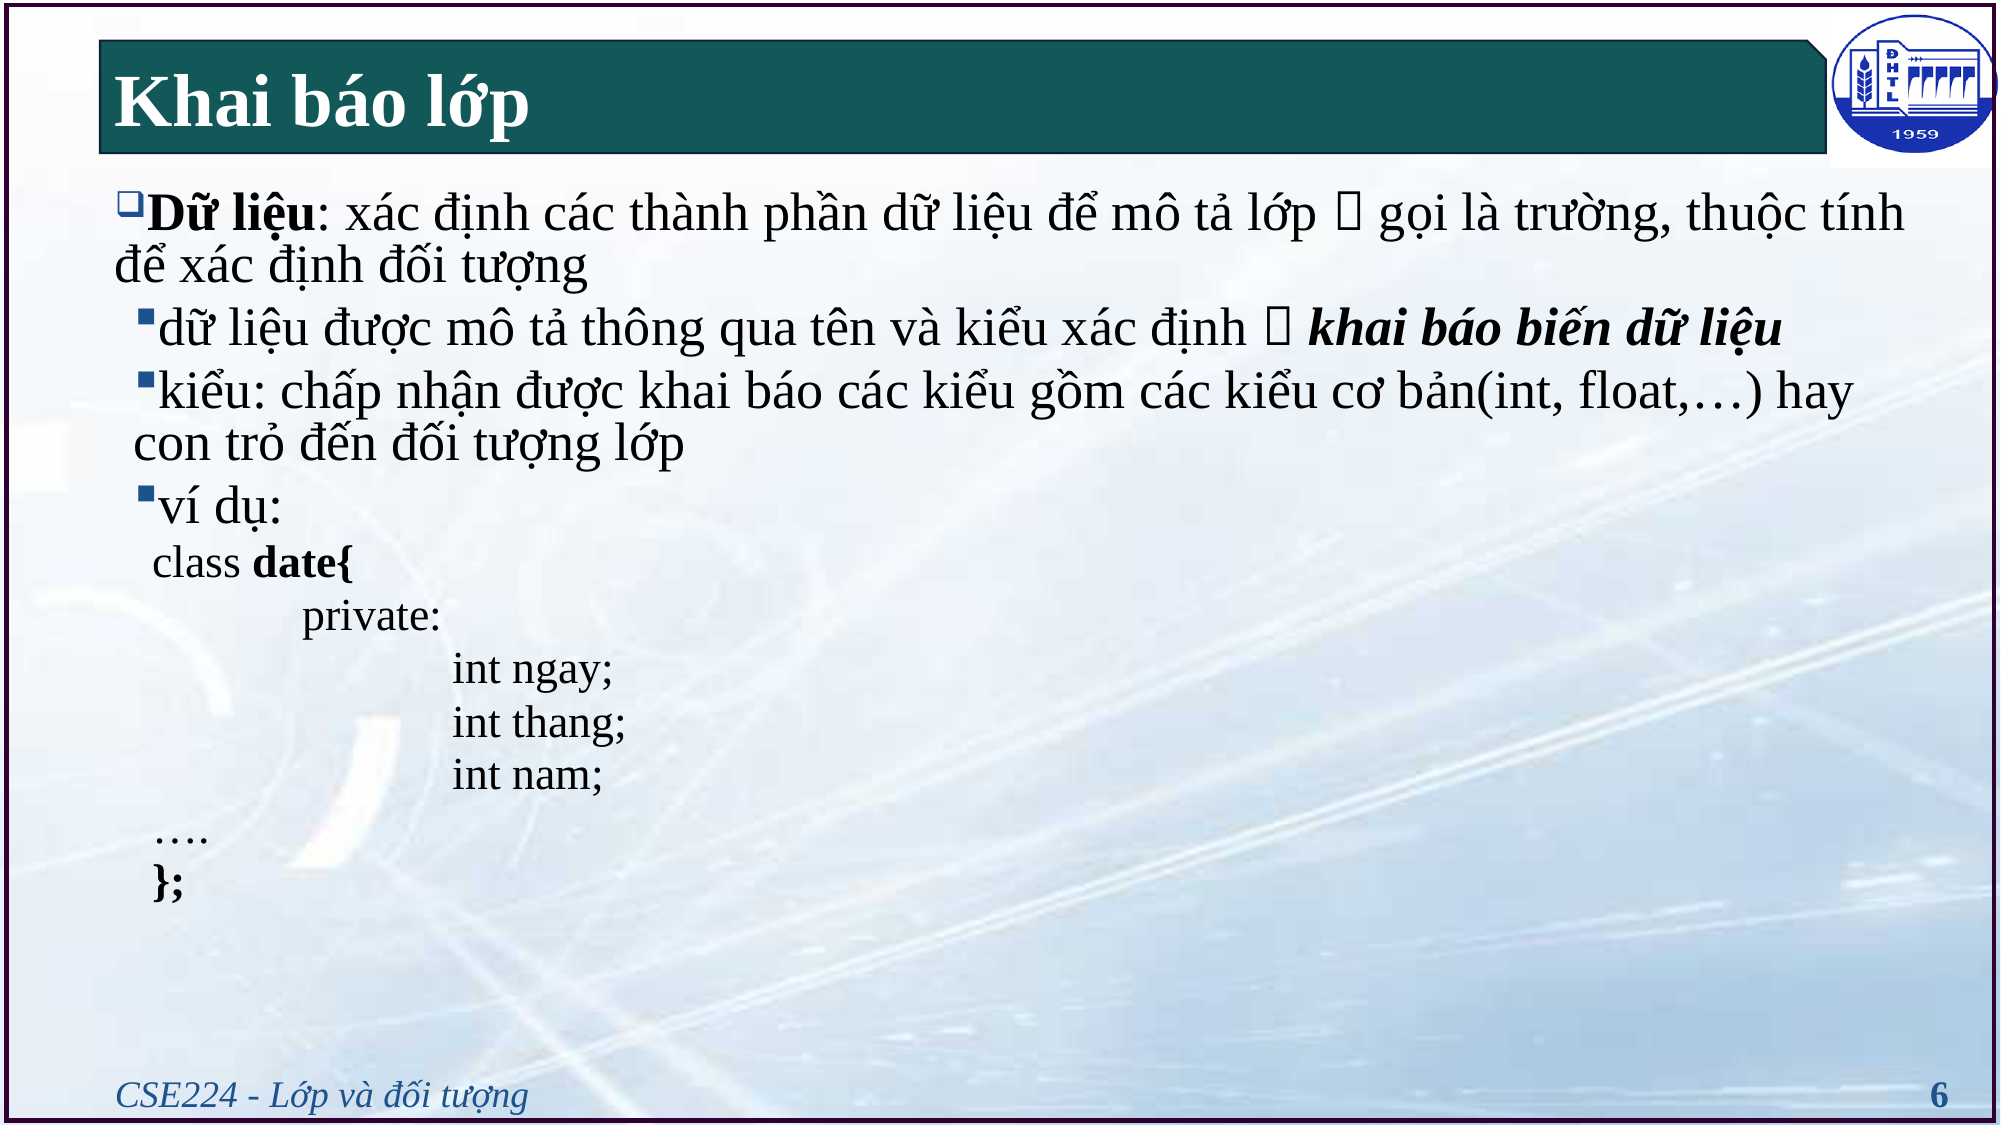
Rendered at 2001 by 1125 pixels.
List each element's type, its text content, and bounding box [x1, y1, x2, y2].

picture [0, 0, 2001, 1125]
slide_number 6 [1497, 1062, 1964, 1116]
title Khai báo lớp [99, 50, 1817, 144]
footer CSE224 - Lớp và đối tượng [99, 1062, 734, 1116]
list Dữ liệu: xác định các thành phần dữ liệu để mô tả lớp  gọi là trường, thuộc tính để xác định đối tượng dữ liệu được mô tả thông qua tên và kiểu xác định  khai báo biến dữ liệu kiểu: chấp nhận được khai báo các kiểu gồm các kiểu cơ bản(int, float,…) hay con trỏ đến đối tượng lớp ví dụ: class date{ private: int ngay; int thang; int nam; …. }; [99, 181, 1964, 1025]
